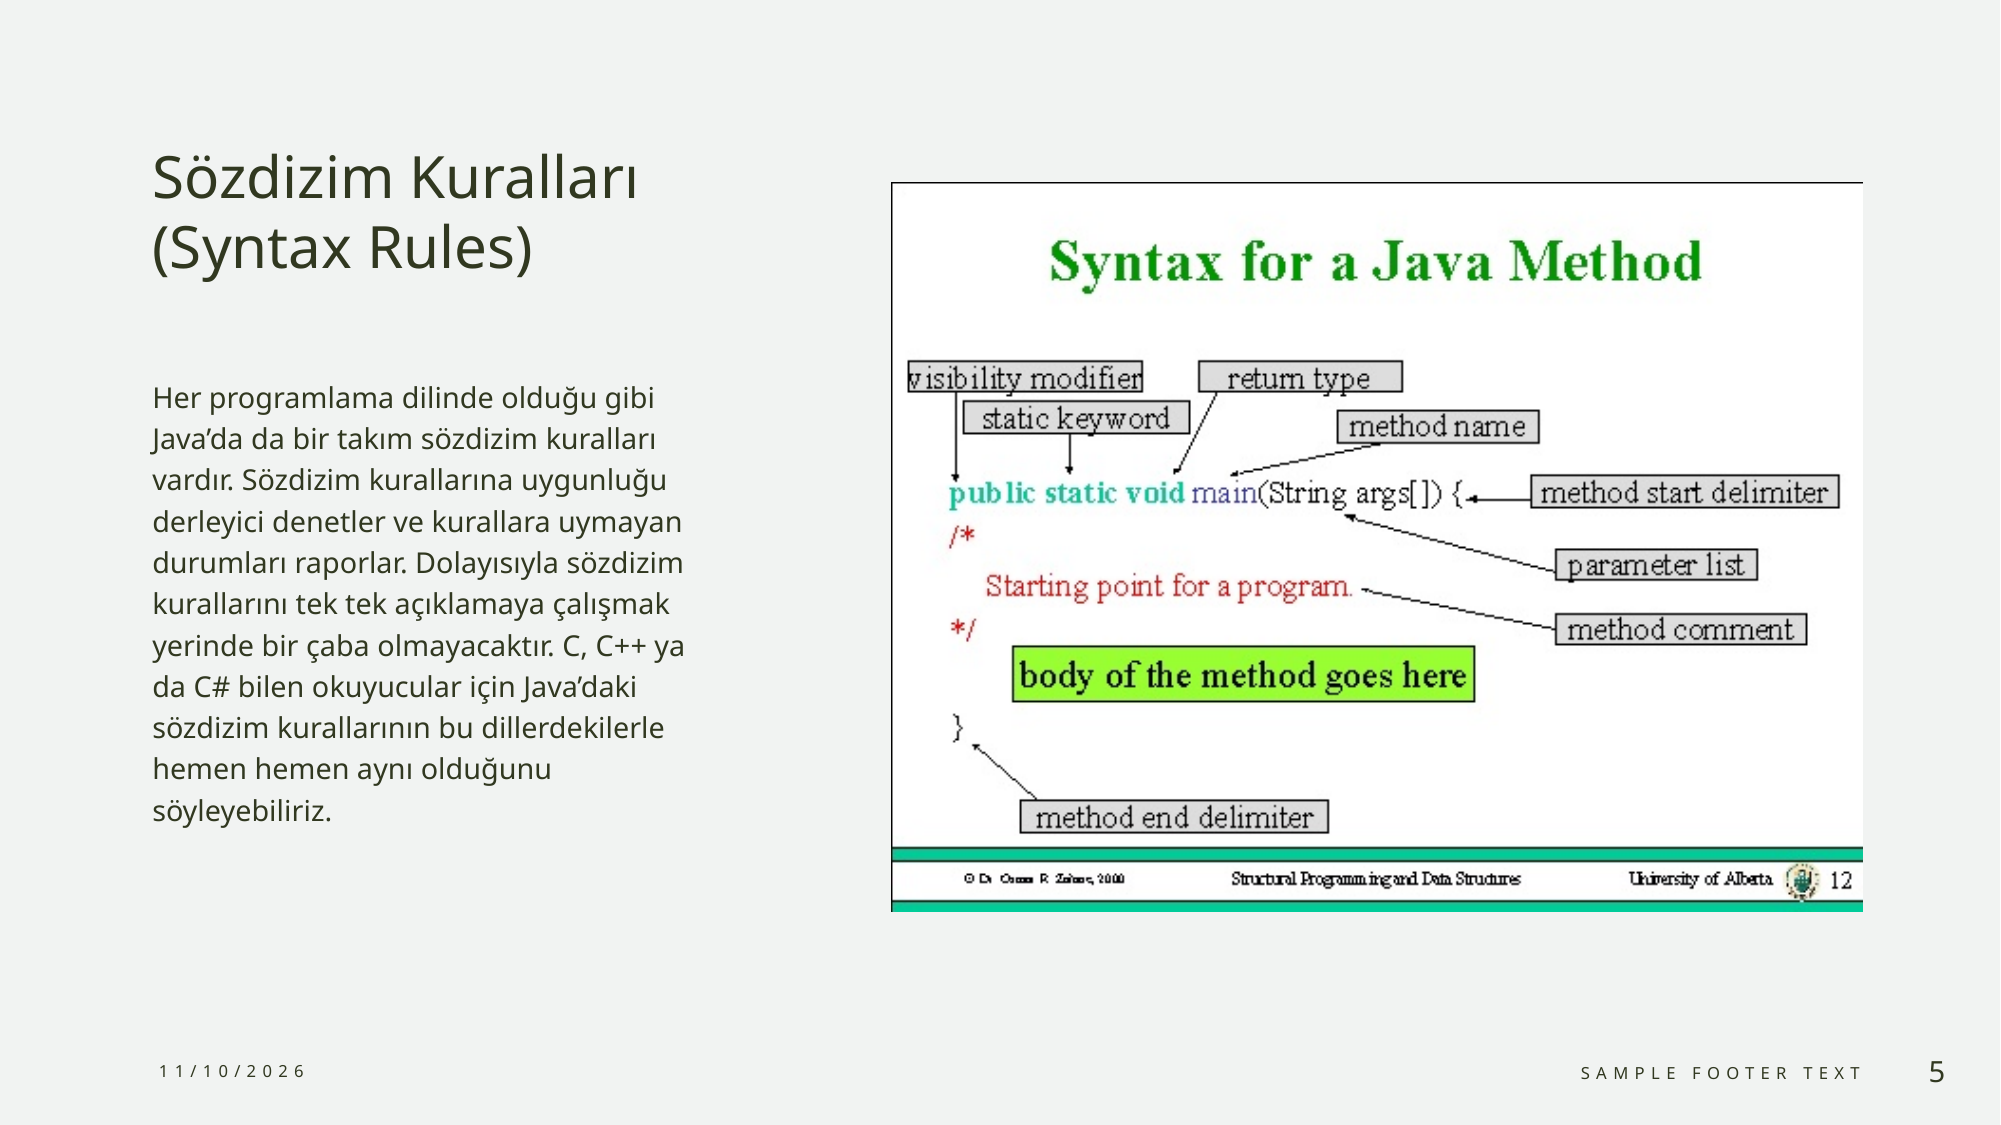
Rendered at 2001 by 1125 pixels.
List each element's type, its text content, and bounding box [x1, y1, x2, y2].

list Her programlama dilinde olduğu gibi Java’da da bir takım sözdizim kuralları vardır. Sözdizim kurallarına uygunluğu derleyici denetler ve kurallara uymayan durumları raporlar. Dolayısıyla sözdizim kurallarını tek tek açıklamaya çalışmak yerinde bir çaba olmayacaktır. C, C++ ya da C# bilen okuyucular için Java’daki sözdizim kurallarının bu dillerdekilerle hemen hemen aynı olduğunu söyleyebiliriz. [137, 363, 735, 835]
slide_number 5 [1875, 1042, 1961, 1103]
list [890, 182, 1864, 912]
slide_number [143, 1042, 594, 1103]
footer Sample Footer Text [1170, 1042, 1875, 1103]
title Sözdizim Kuralları (Syntax Rules) [137, 132, 735, 363]
